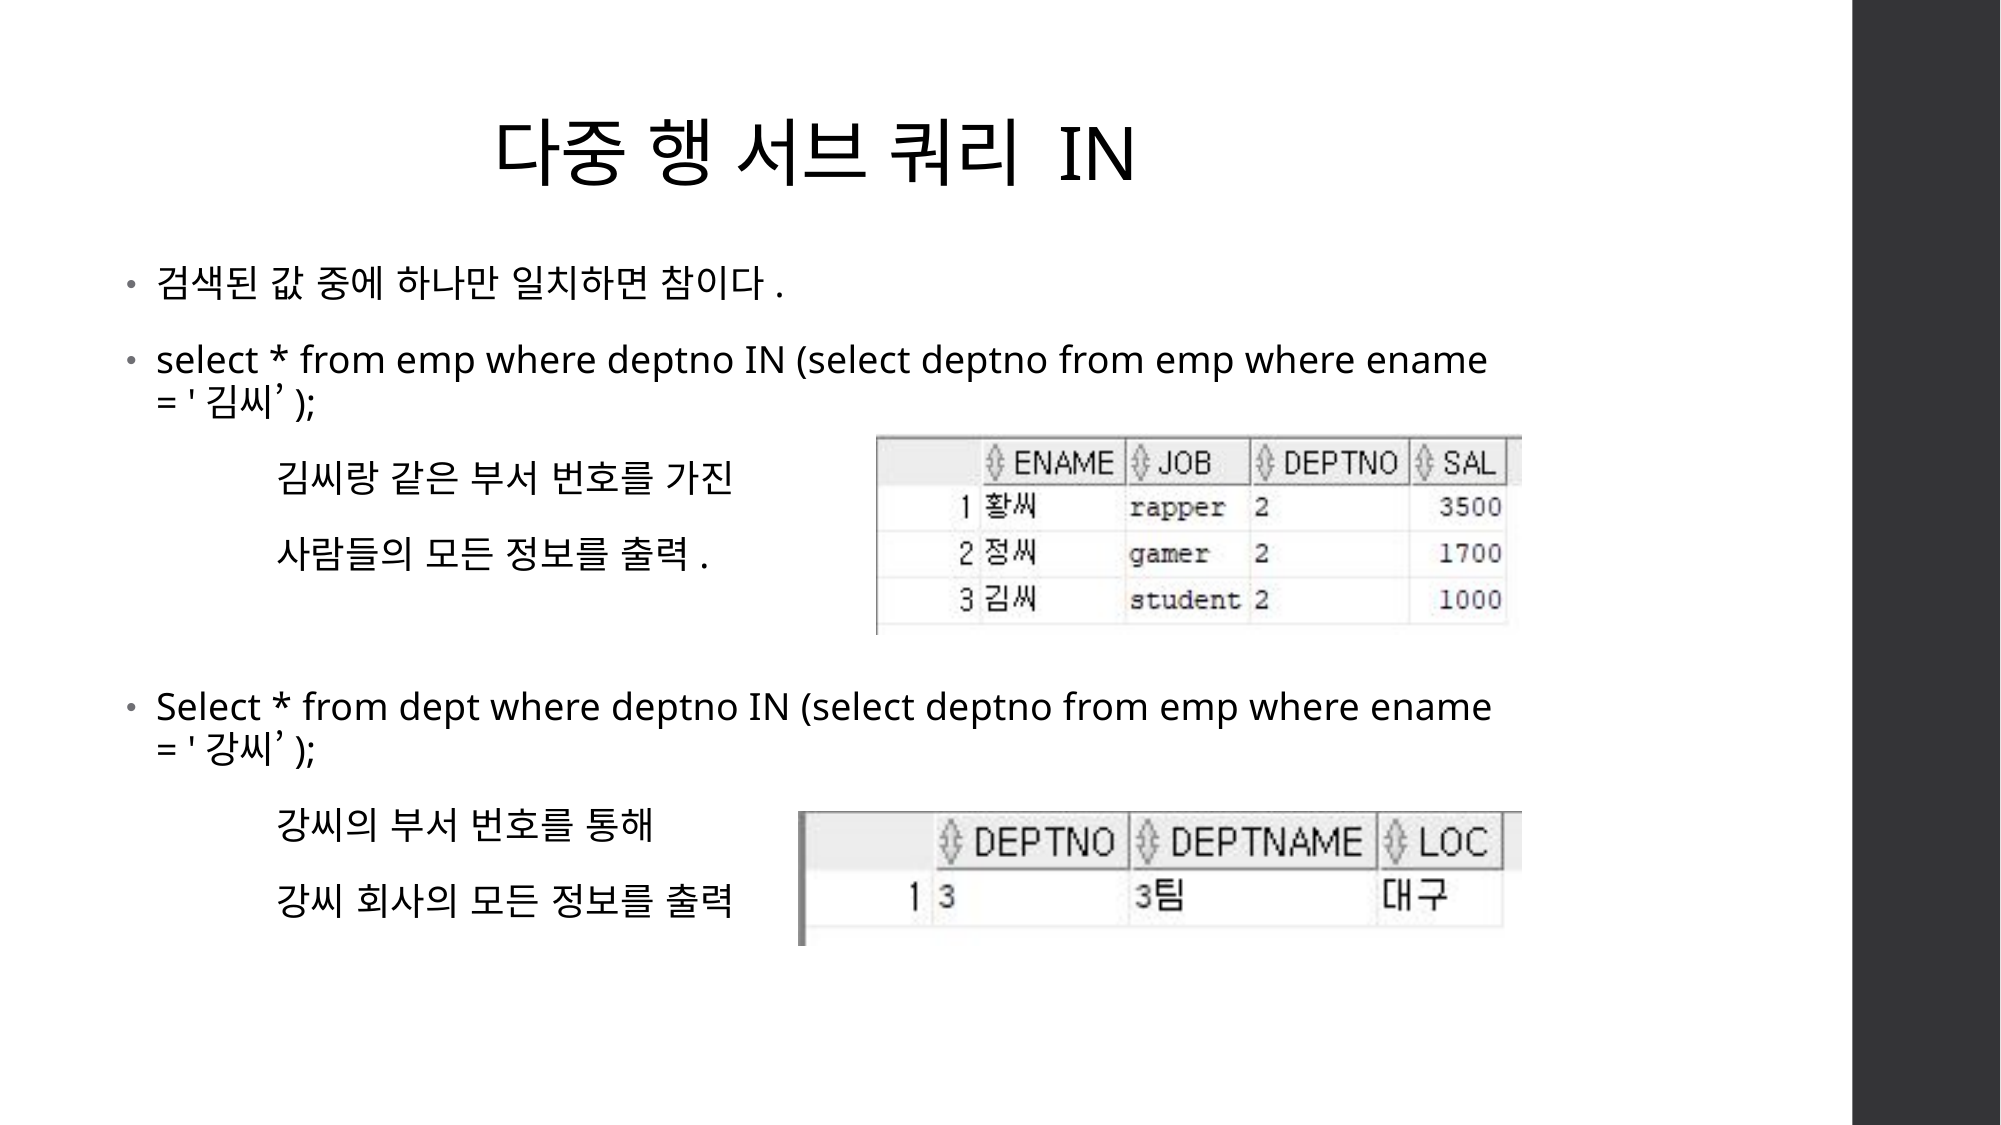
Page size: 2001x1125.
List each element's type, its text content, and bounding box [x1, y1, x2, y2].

title 다중 행 서브 쿼리 IN [111, 108, 1522, 205]
picture [797, 811, 1522, 947]
list 검색된 값 중에 하나만 일치하면 참이다. select * from emp where deptno IN (select deptno from emp where ename = '김씨’); 김씨랑 같은 부서 번호를 가진 사람들의 모든 정보를 출력. Select * from dept where deptno IN (select deptno from emp where ename = '강씨’); 강씨의 부서 번호를 통해 강씨 회사의 모든 정보를 출력 [111, 256, 1522, 991]
picture [875, 433, 1522, 635]
